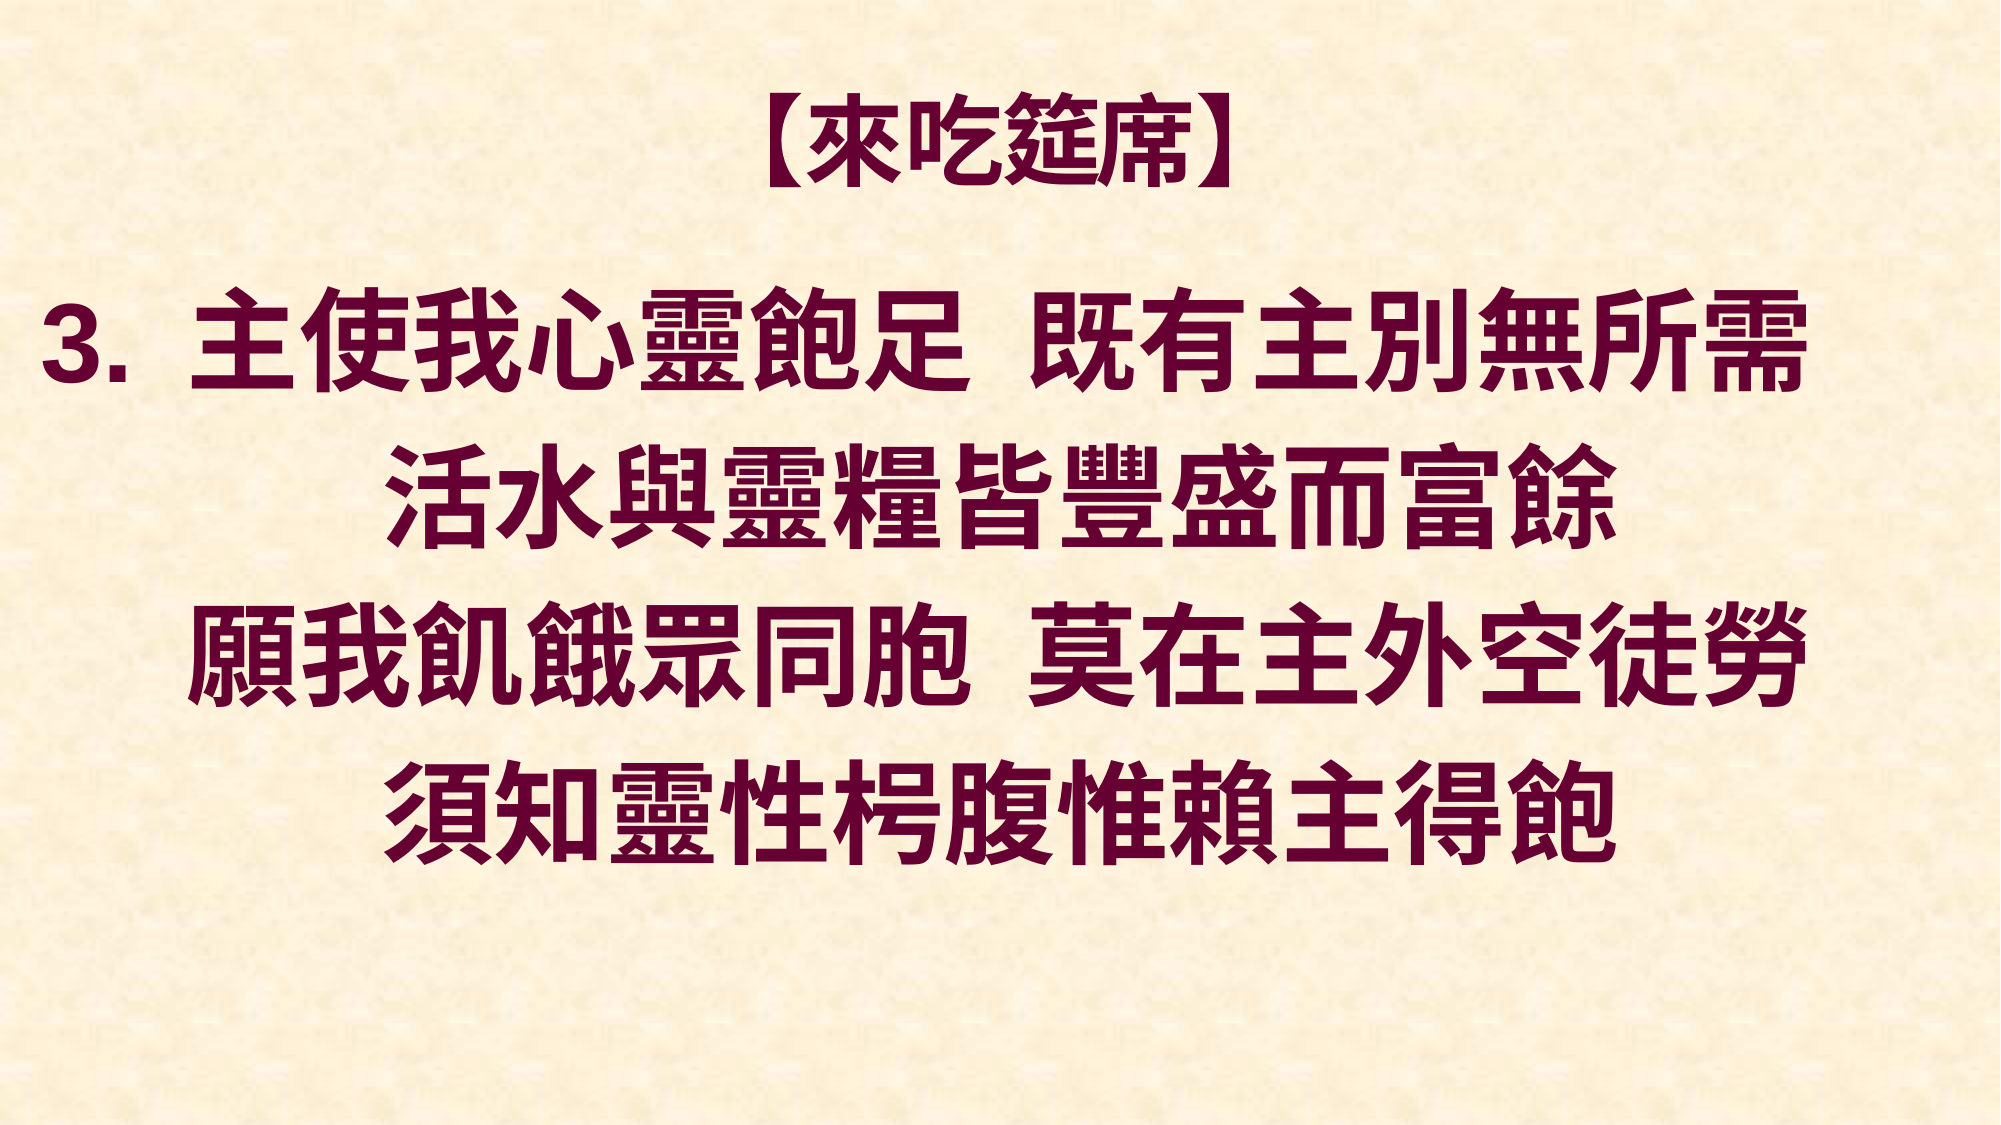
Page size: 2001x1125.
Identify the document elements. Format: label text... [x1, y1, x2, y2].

picture [0, 0, 2001, 1125]
list 主使我心靈飽足 既有主別無所需 活水與靈糧皆豐盛而富餘 願我飢餓眾同胞 莫在主外空徒勞 須知靈性枵腹惟賴主得飽 [99, 262, 1900, 1005]
title 【來吃 席】 [99, 45, 1900, 233]
text_box 筵 [988, 70, 1142, 206]
text_box 3. [0, 262, 175, 413]
